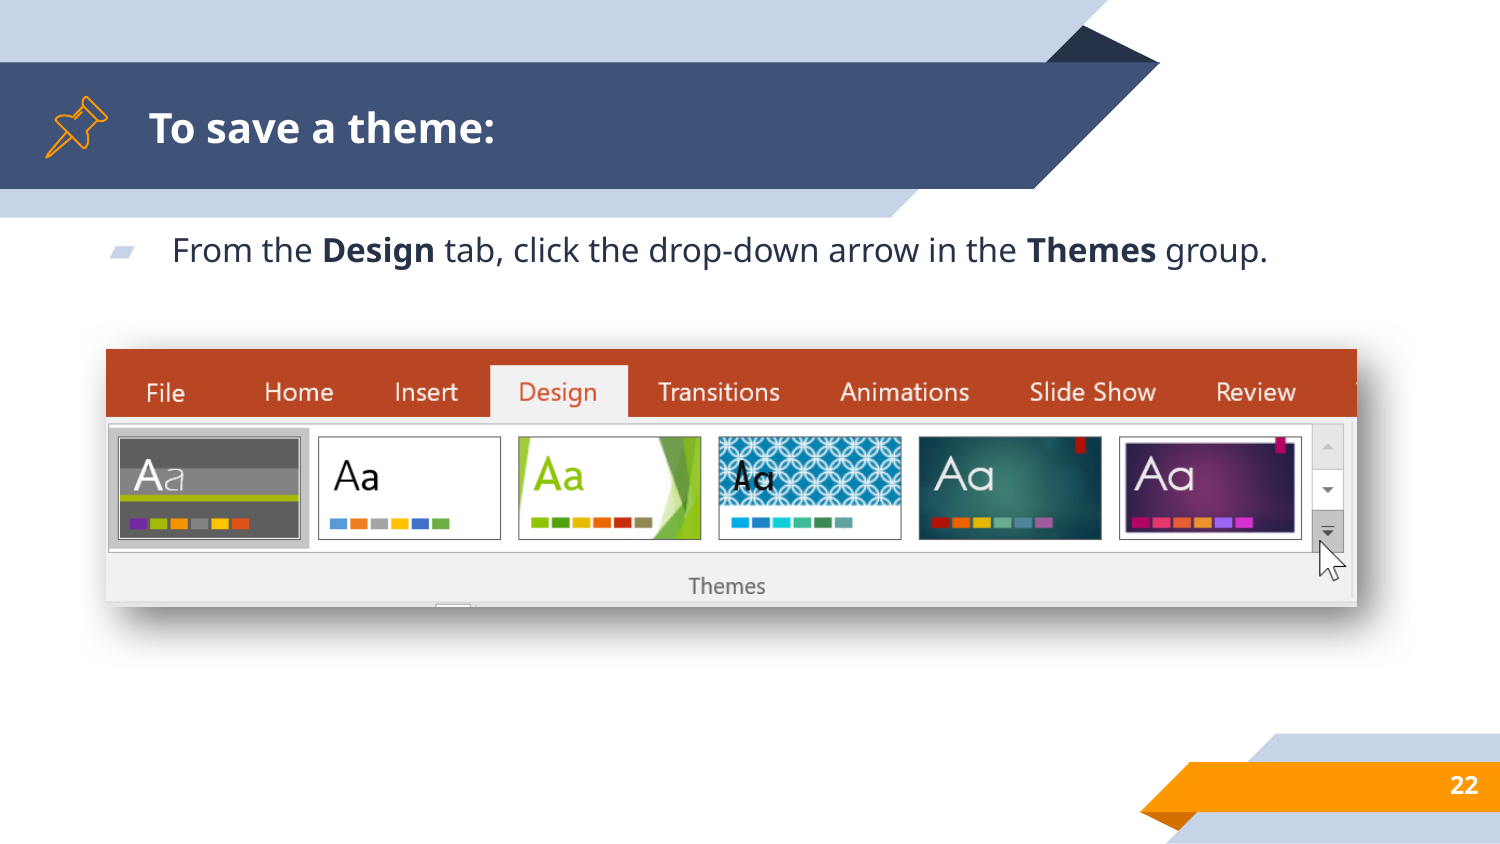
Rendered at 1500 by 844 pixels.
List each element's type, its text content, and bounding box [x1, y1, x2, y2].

slide_number 22 [1249, 760, 1494, 813]
list From the Design tab, click the drop-down arrow in the Themes group. [81, 215, 1377, 283]
title To save a theme: [133, 64, 1035, 190]
picture [106, 349, 1357, 608]
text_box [45, 96, 108, 158]
